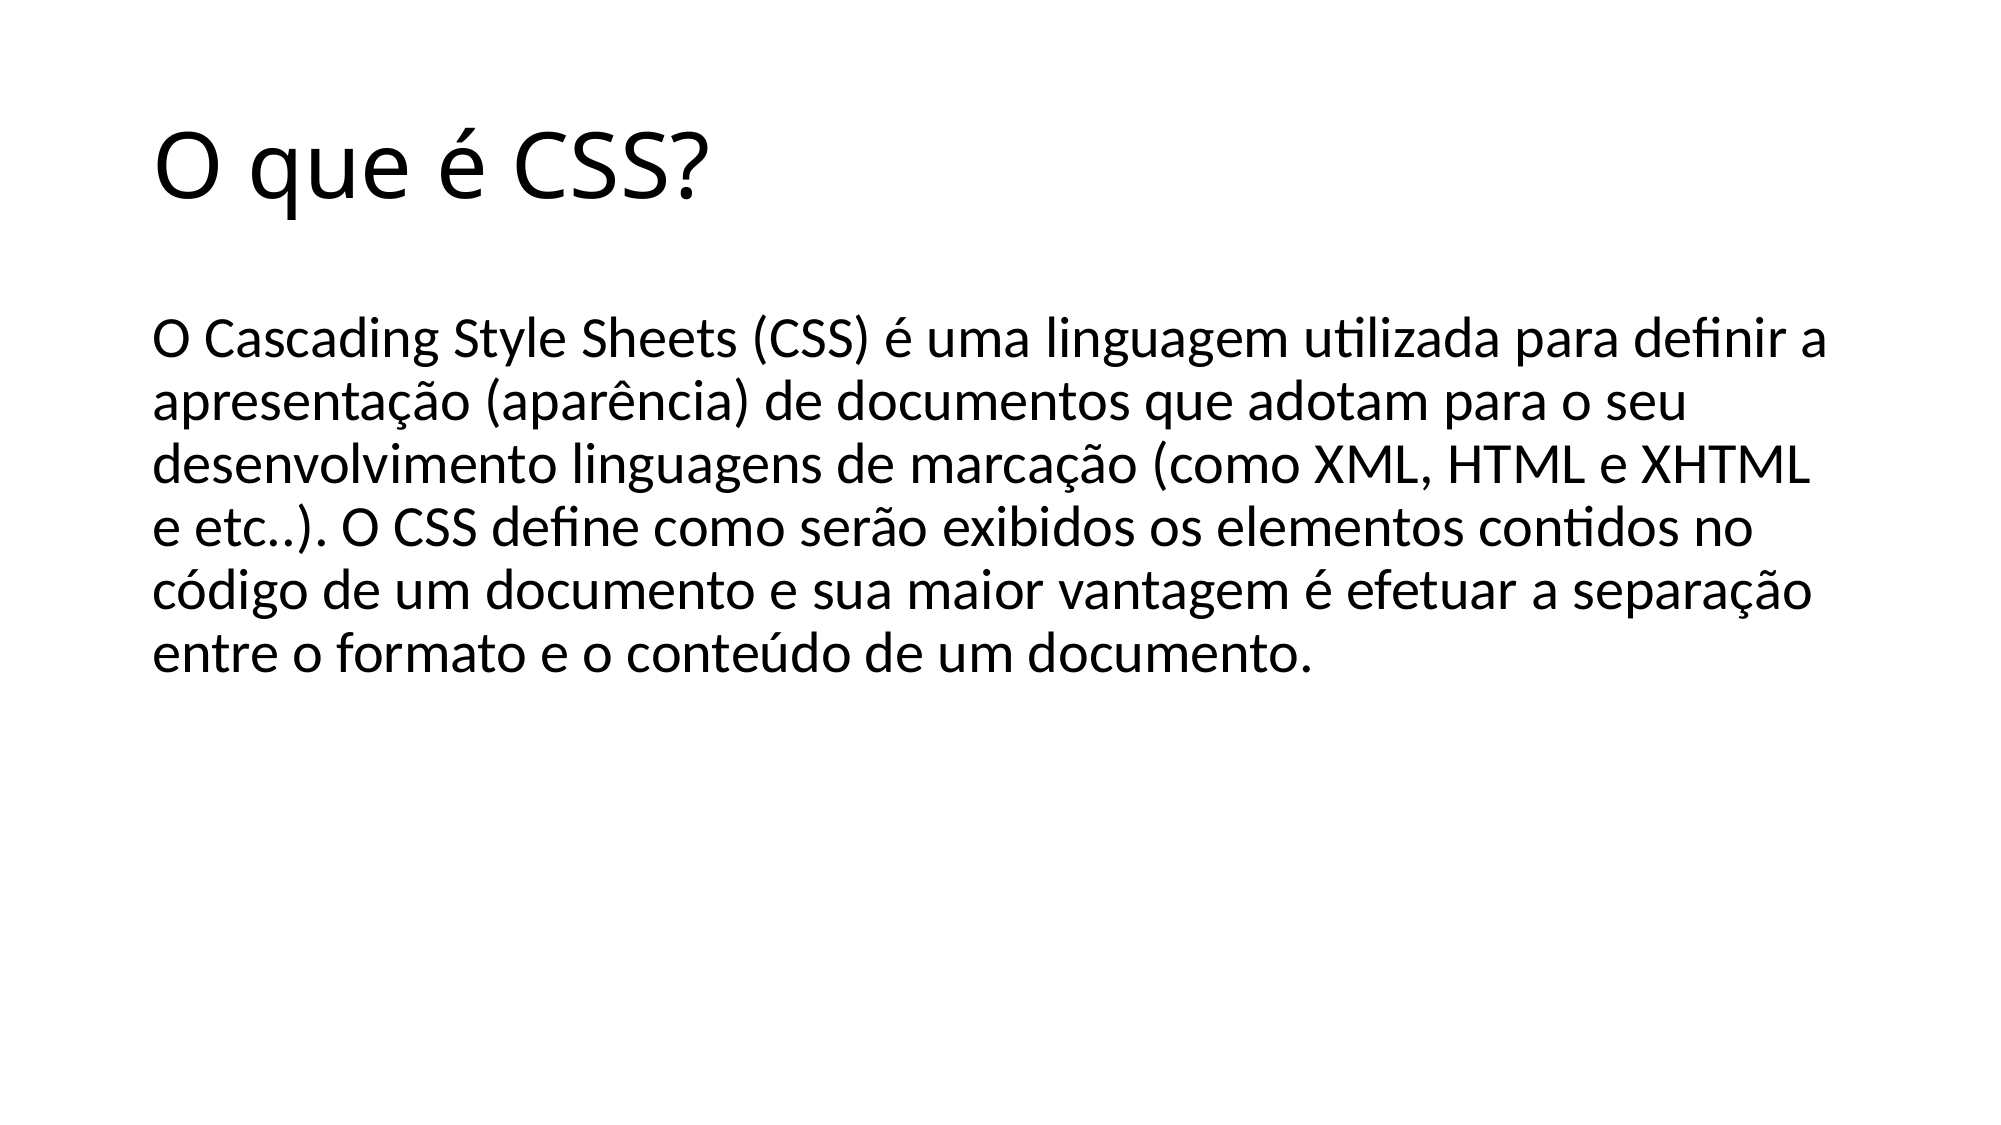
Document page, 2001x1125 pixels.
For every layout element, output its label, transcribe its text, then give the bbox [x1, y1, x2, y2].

list O Cascading Style Sheets (CSS) é uma linguagem utilizada para definir a apresentação (aparência) de documentos que adotam para o seu desenvolvimento linguagens de marcação (como XML, HTML e XHTML e etc..). O CSS define como serão exibidos os elementos contidos no código de um documento e sua maior vantagem é efetuar a separação entre o formato e o conteúdo de um documento. [137, 299, 1863, 1014]
title O que é CSS? [137, 59, 1863, 278]
